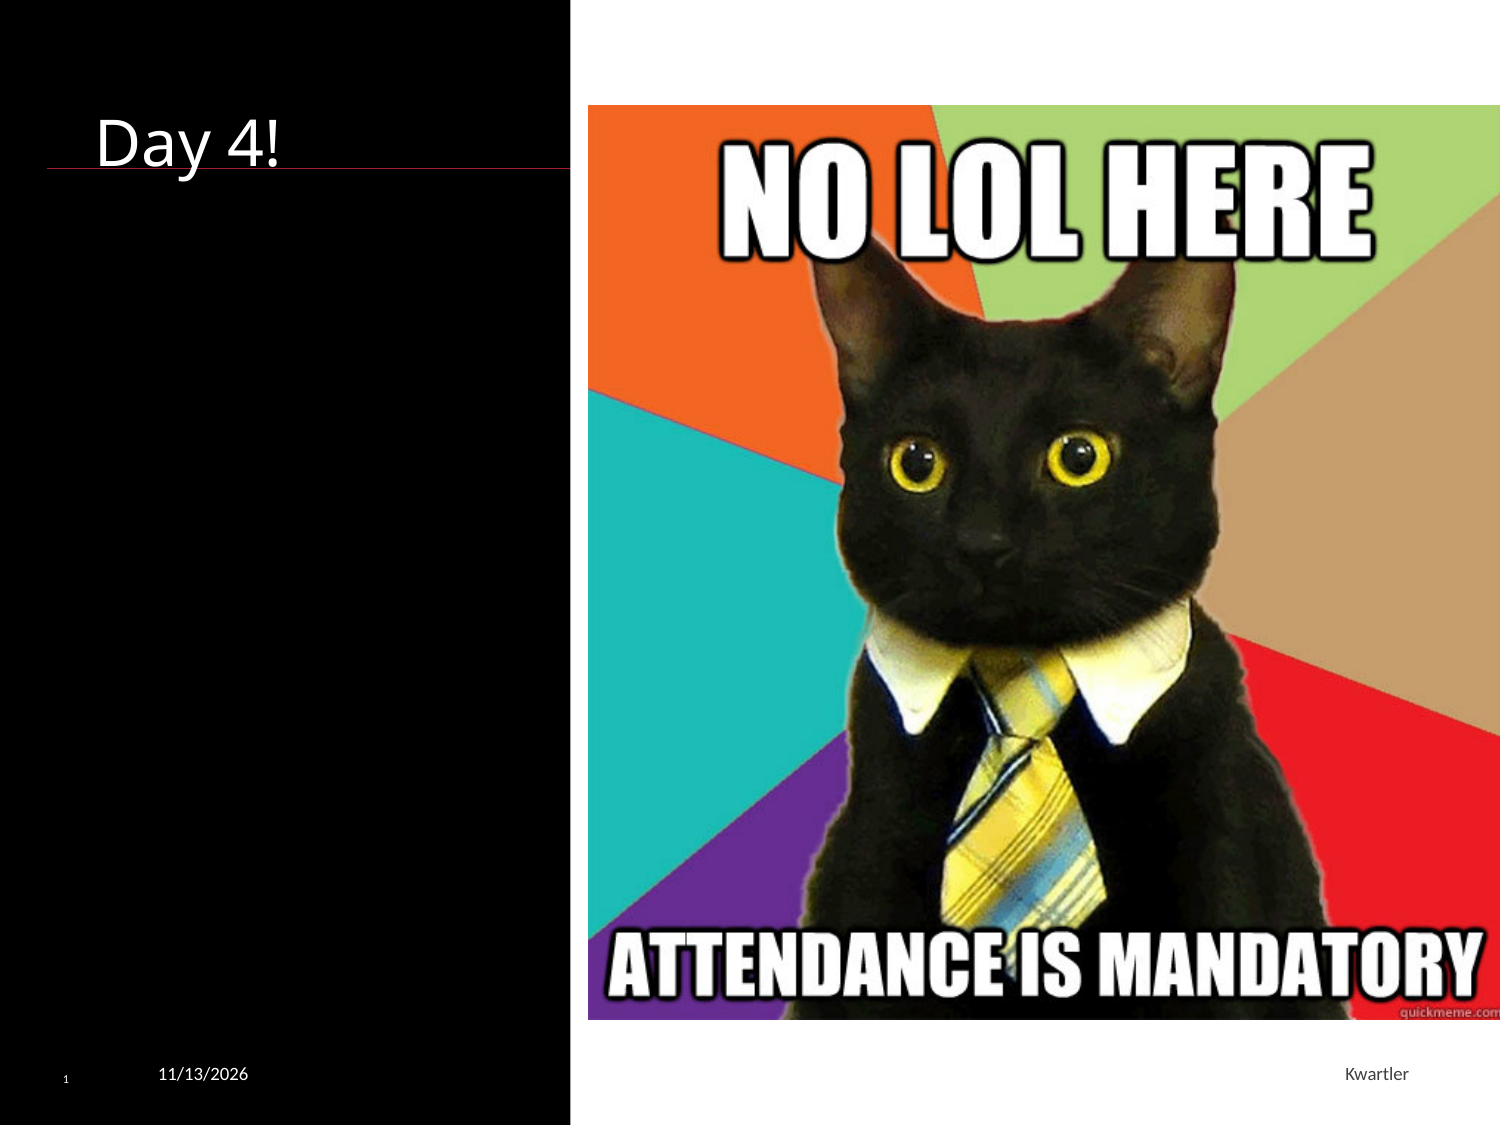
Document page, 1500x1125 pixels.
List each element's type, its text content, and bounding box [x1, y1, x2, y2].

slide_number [142, 1042, 495, 1103]
text_box [569, 0, 1500, 1125]
picture [570, 104, 1500, 1020]
footer Kwartler [609, 1042, 1425, 1103]
slide_number 1 [35, 1042, 120, 1103]
title Day 4! [79, 103, 531, 379]
